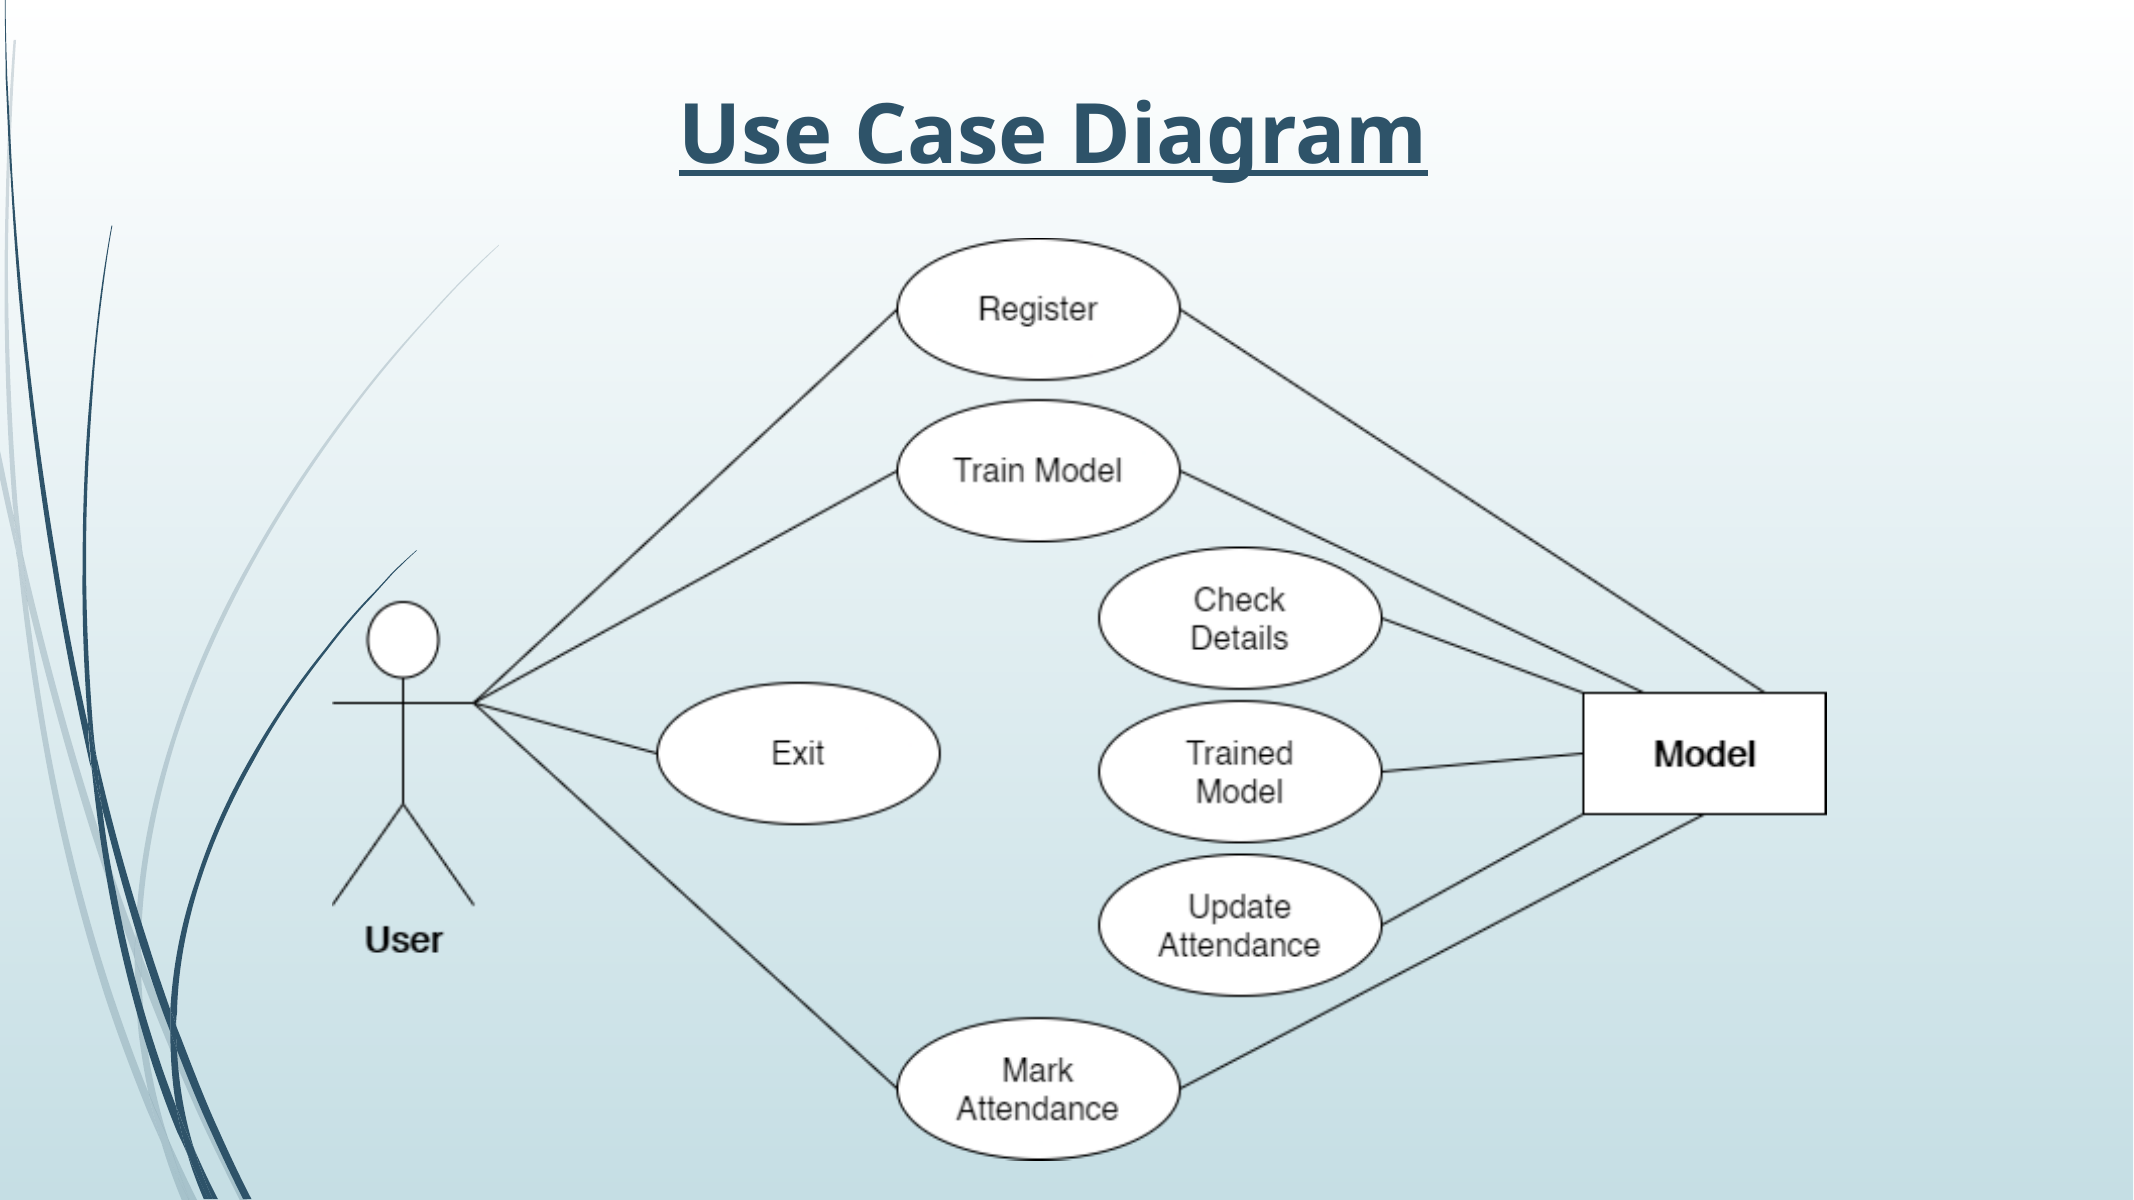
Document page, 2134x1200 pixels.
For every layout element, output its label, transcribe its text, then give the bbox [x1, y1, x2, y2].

picture [331, 238, 1827, 1161]
text_box Use Case Diagram [434, 0, 1673, 238]
